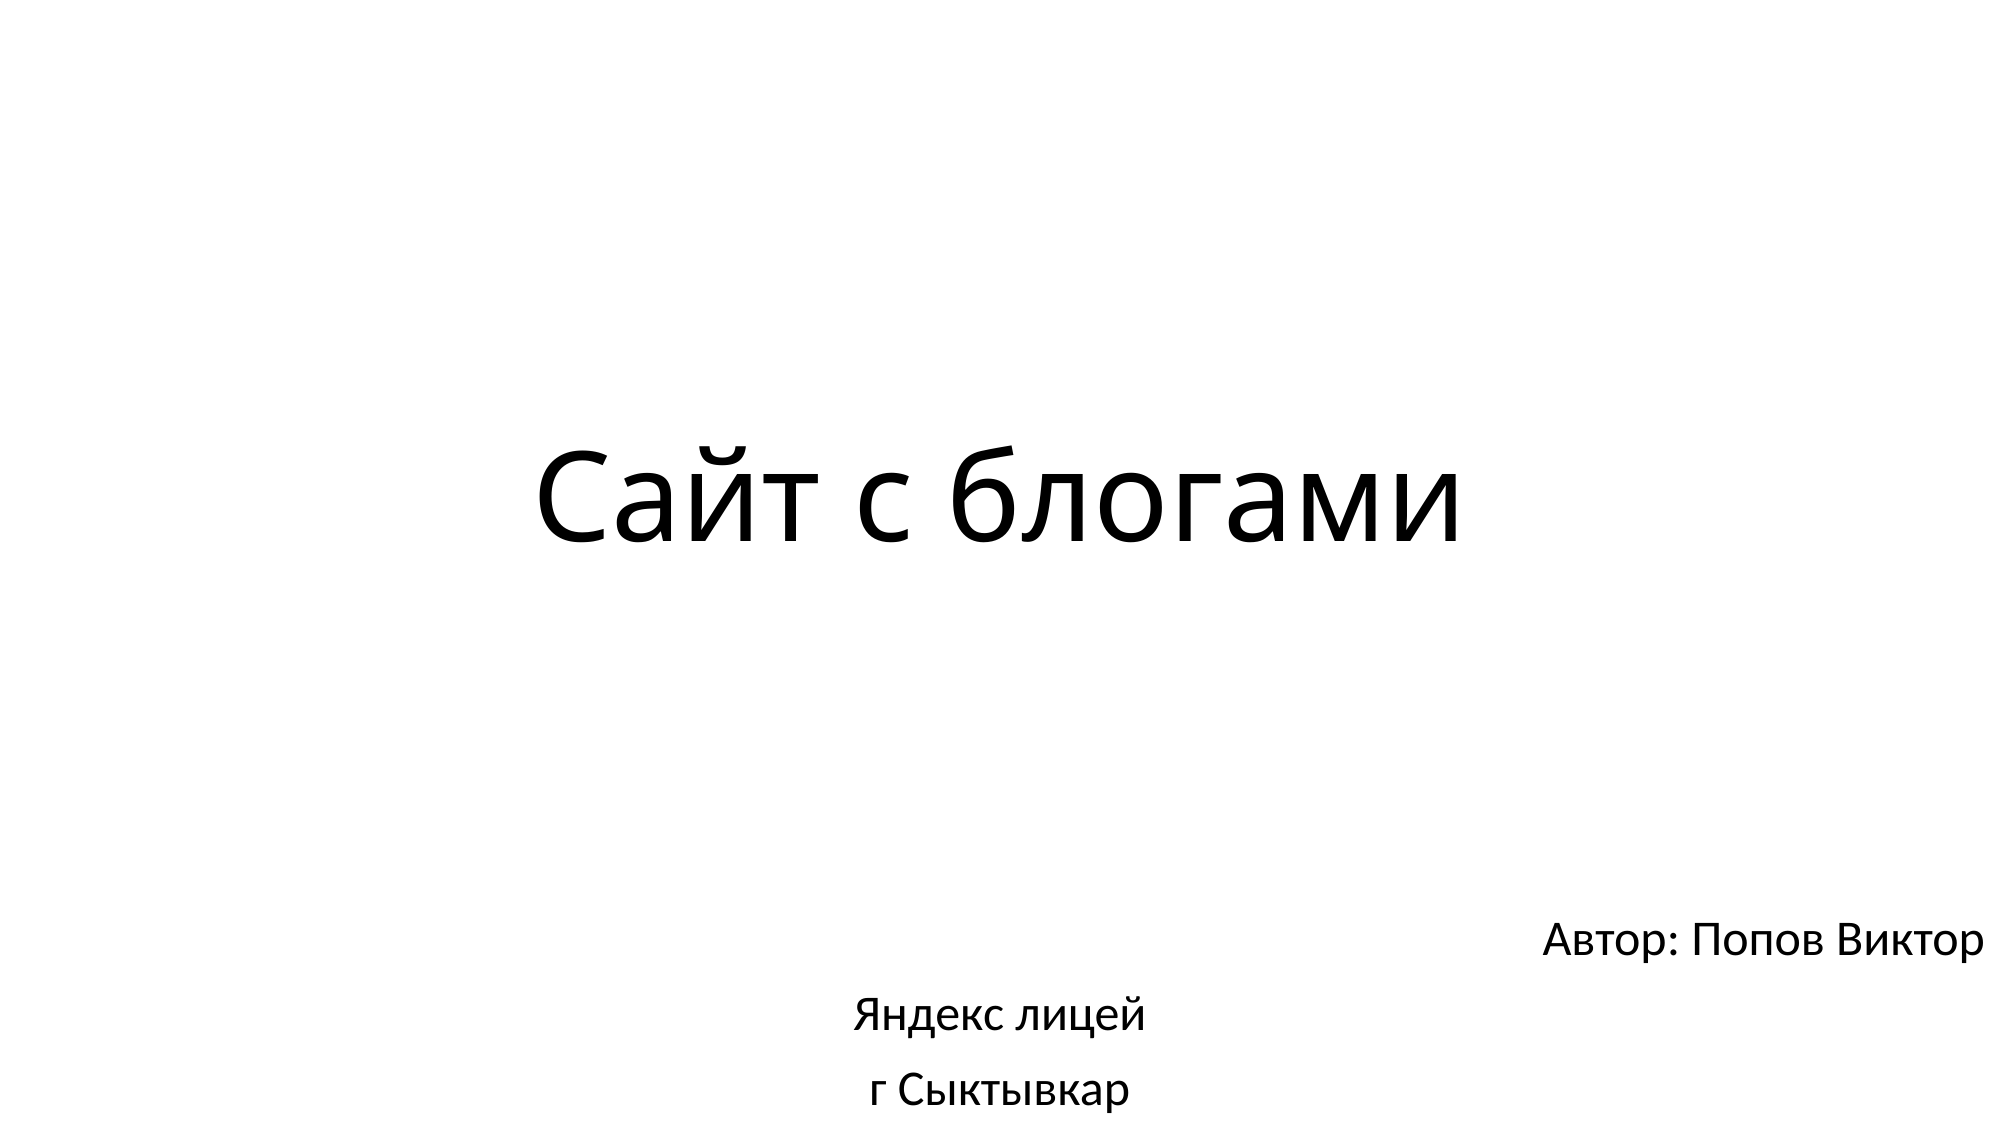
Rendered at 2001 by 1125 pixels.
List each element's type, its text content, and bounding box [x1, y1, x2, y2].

subtitle Автор: Попов Виктор Яндекс лицей г Сыктывкар [0, 905, 2000, 1125]
title Сайт с блогами [249, 184, 1750, 576]
